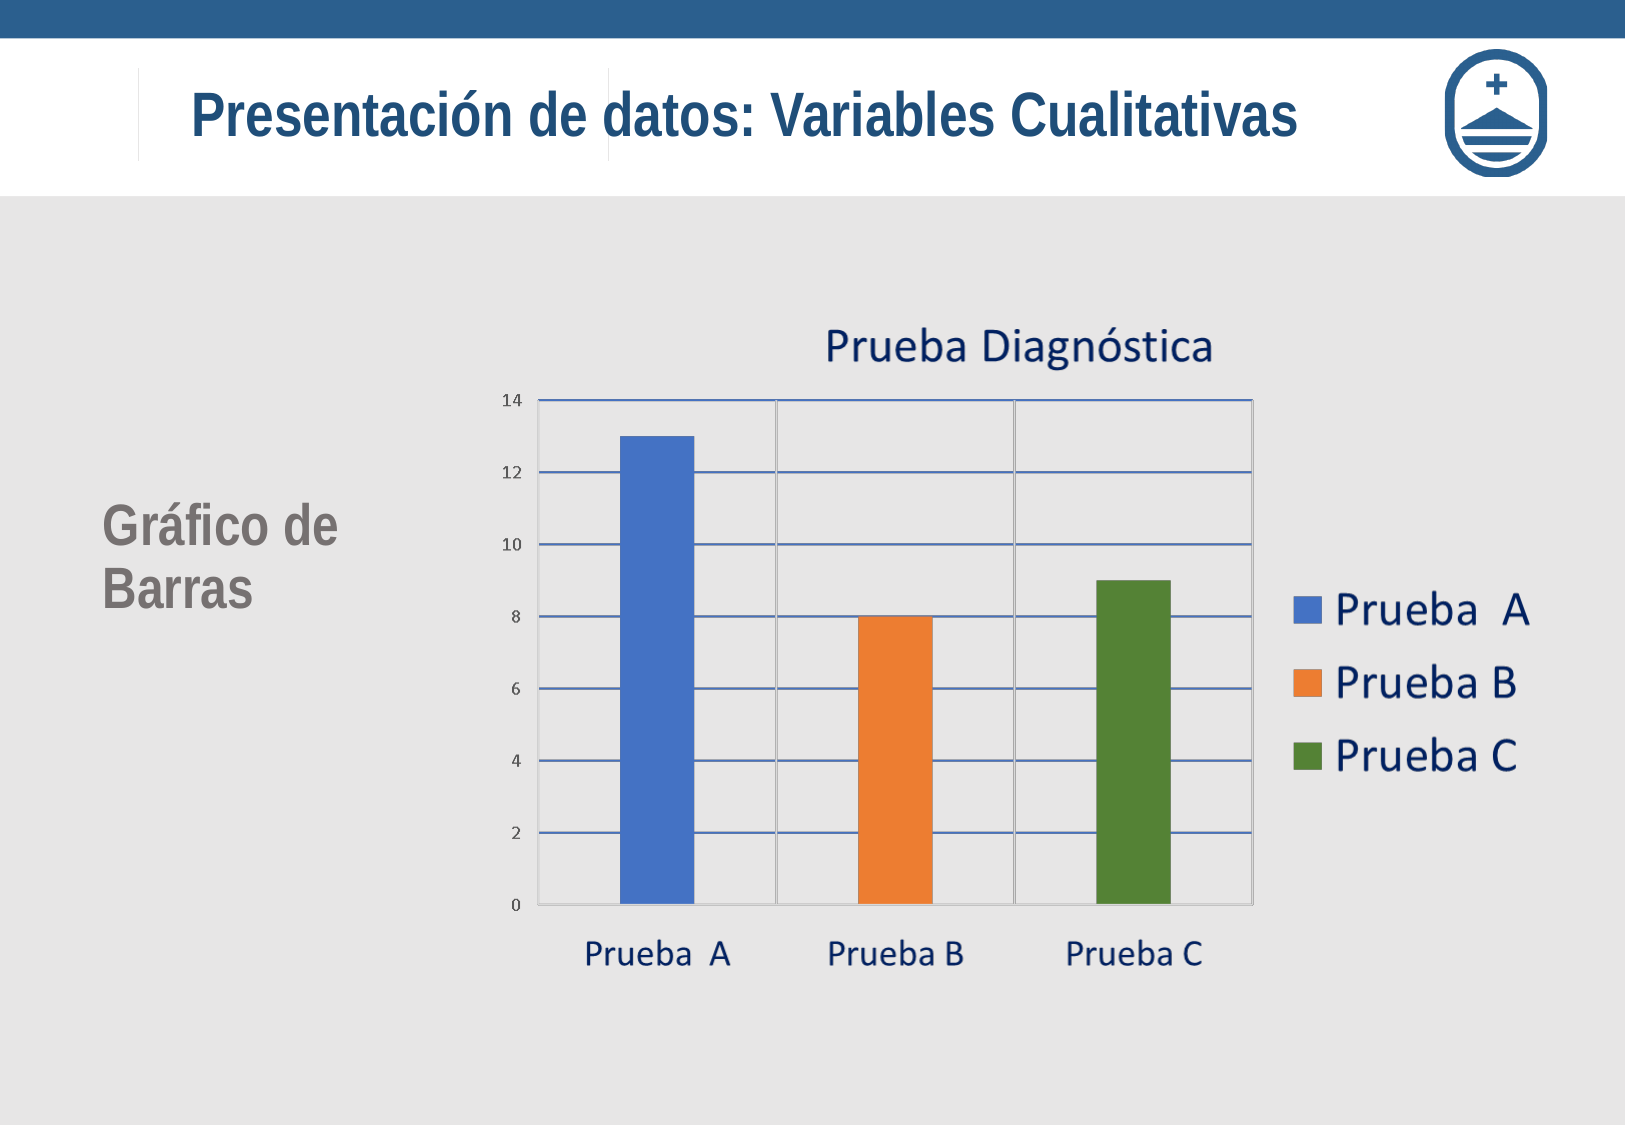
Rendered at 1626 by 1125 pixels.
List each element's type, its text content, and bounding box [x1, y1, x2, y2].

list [487, 298, 1552, 989]
list Gráfico de Barras [87, 487, 419, 677]
title Presentación de datos: Variables Cualitativas [176, 73, 1332, 160]
